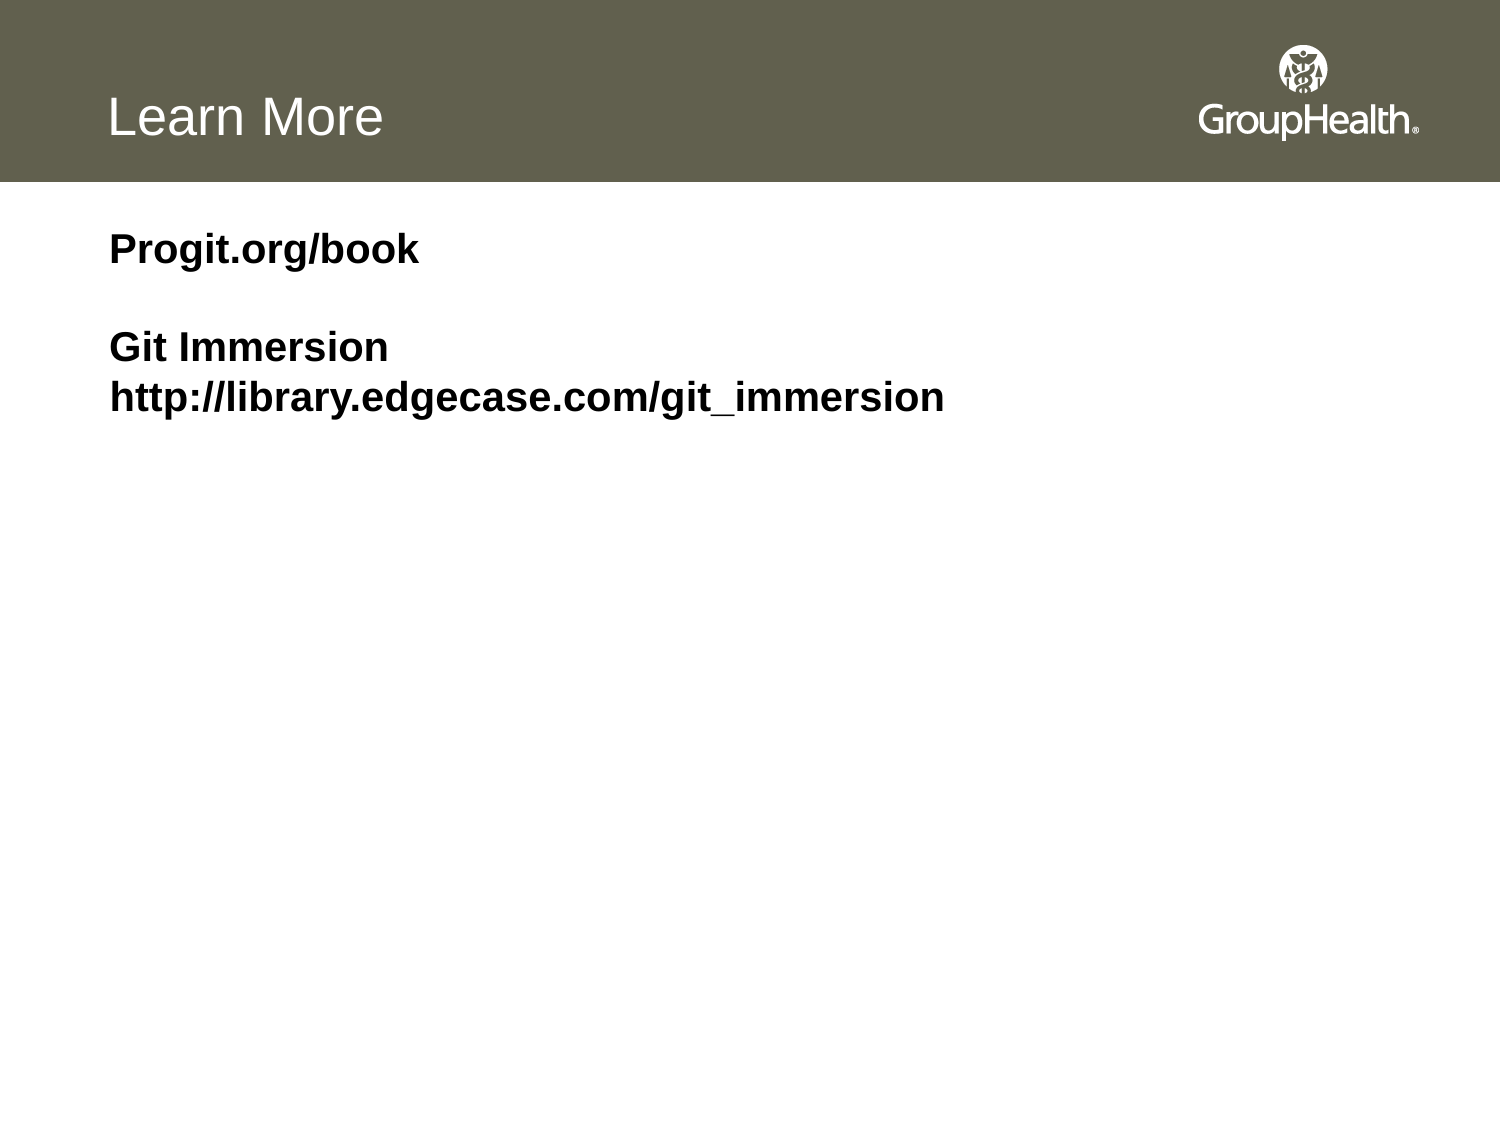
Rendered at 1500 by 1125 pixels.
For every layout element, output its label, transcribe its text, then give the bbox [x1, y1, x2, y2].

picture [0, 0, 1500, 1125]
title Learn More [107, 43, 1050, 147]
list Progit.org/book Git Immersion http://library.edgecase.com/git_immersion [109, 221, 1415, 996]
